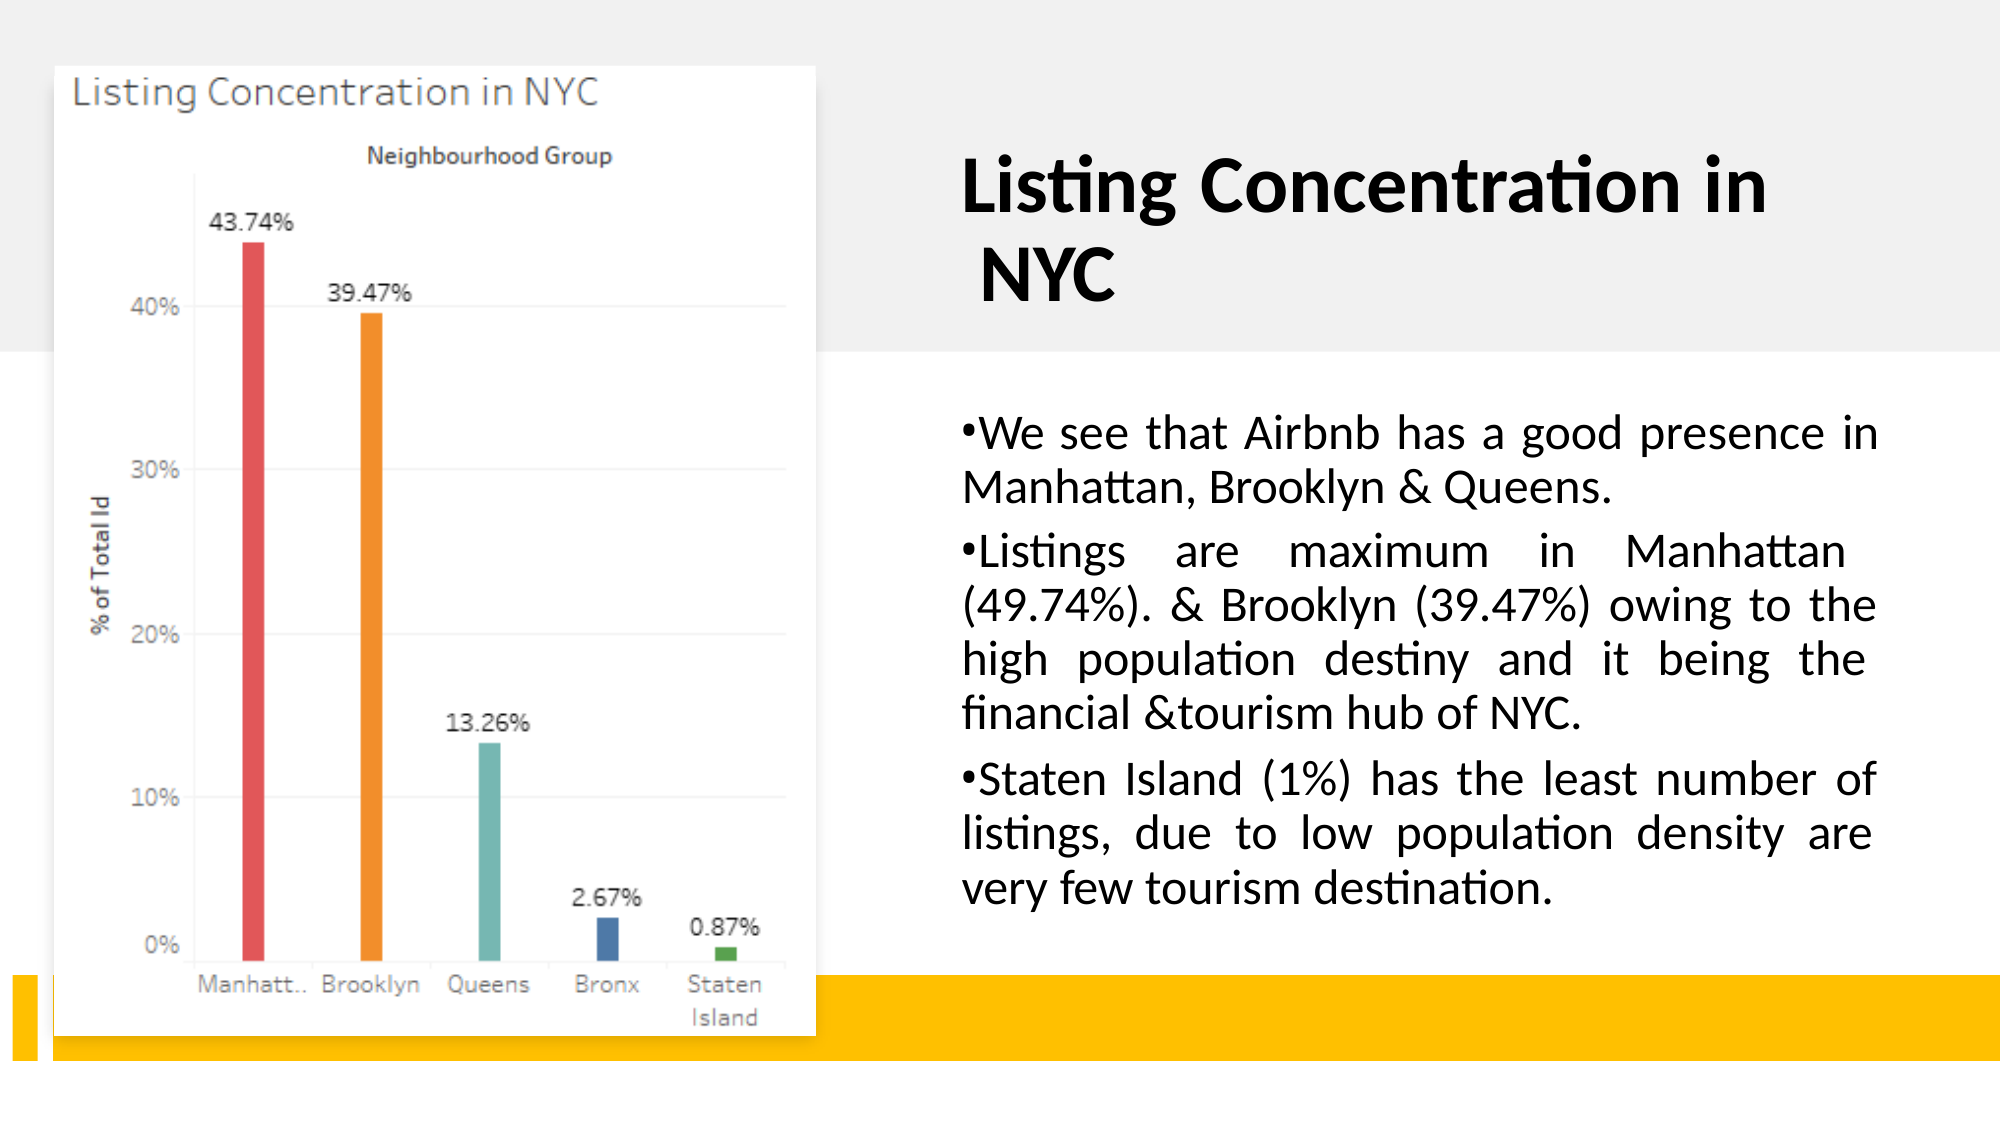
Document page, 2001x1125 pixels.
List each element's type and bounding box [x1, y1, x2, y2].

text_box [0, 0, 2000, 352]
text_box [12, 60, 2000, 1064]
